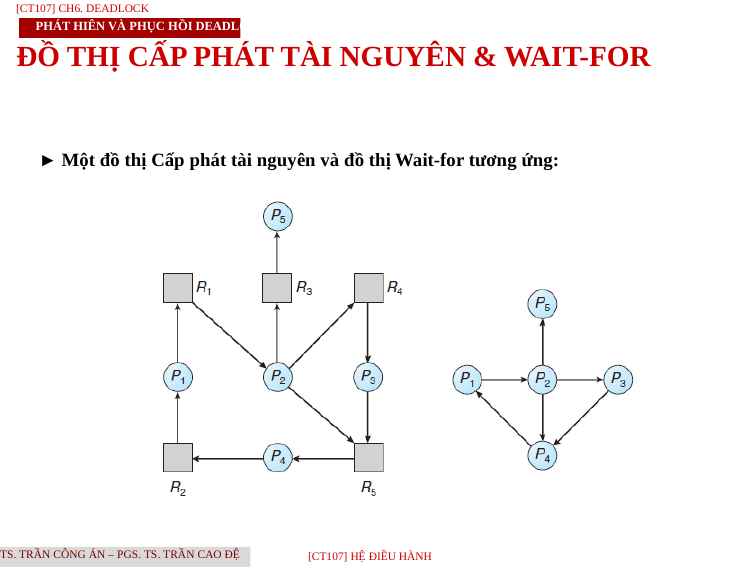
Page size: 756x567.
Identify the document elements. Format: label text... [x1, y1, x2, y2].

text_box TS. Trần Công Án – PGS. TS. Trần Cao Đệ [0, 546, 251, 567]
text_box ĐỒ THỊ CẤP PHÁT TÀI NGUYÊN & WAIT-FOR [16, 37, 653, 108]
text_box Phát hiên VÀ phục hồi deadlock [19, 18, 241, 37]
text_box [CT107] Ch6. Deadlock [15, 1, 170, 20]
picture [151, 199, 643, 500]
text_box ► Một đồ thị Cấp phát tài nguyên và đồ thị Wait-for tương ứng: [38, 147, 660, 179]
text_box [CT107] HỆ điều hành [308, 548, 449, 567]
